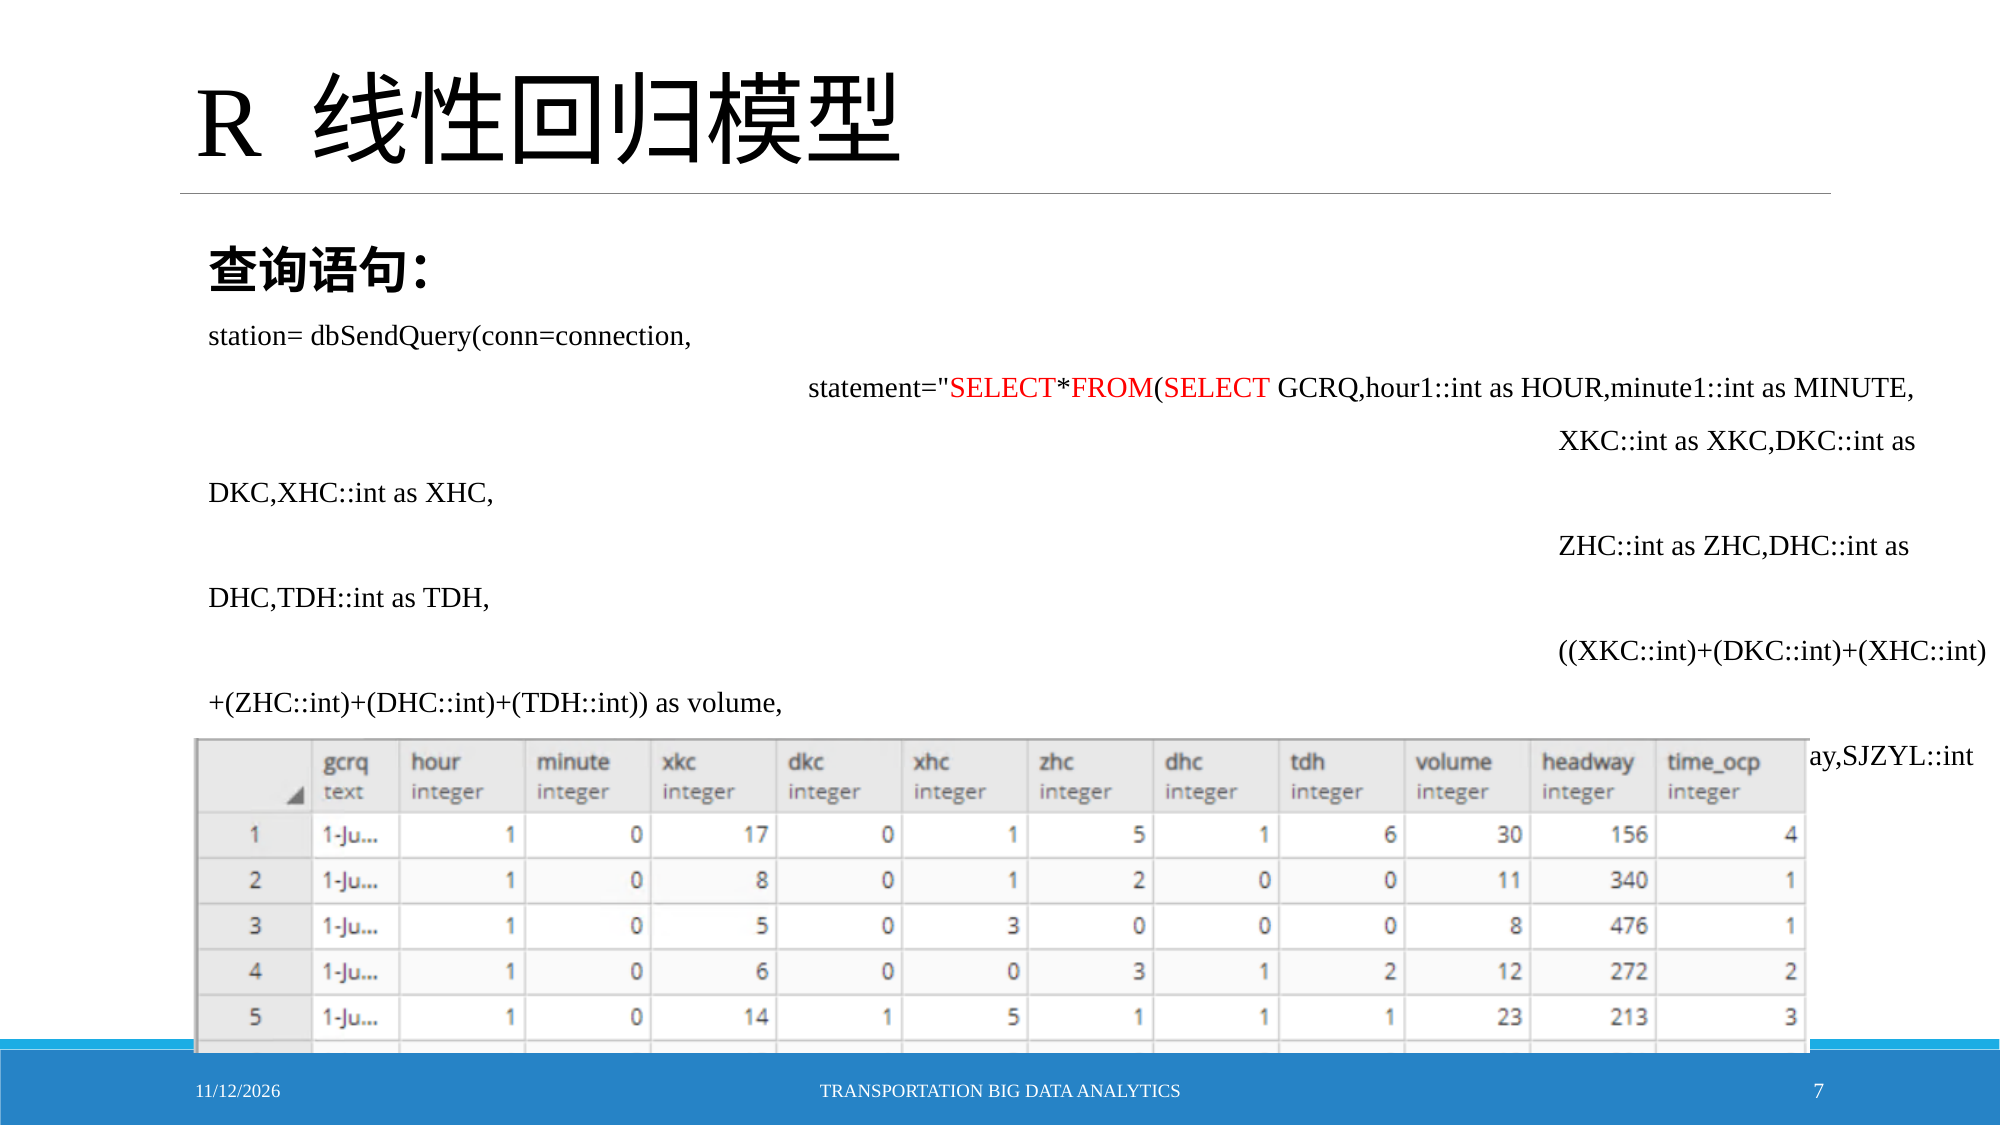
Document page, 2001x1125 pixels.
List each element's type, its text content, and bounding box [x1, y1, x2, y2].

footer Transportation Big Data Analytics [604, 1063, 1396, 1120]
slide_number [180, 1059, 586, 1120]
title R 线性回归模型 [180, 20, 1830, 185]
picture [193, 738, 1811, 1054]
text_box 查询语句： station= dbSendQuery(conn=connection, statement="SELECT*FROM(SELECT GCRQ,hour1::int as HOUR,minute1::int as MINUTE, XKC::int as XKC,DKC::int as DKC,XHC::int as XHC, ZHC::int as ZHC,DHC::int as DHC,TDH::int as TDH, ((XKC::int)+(DKC::int)+(XHC::int)+(ZHC::int)+(DHC::int)+(TDH::int)) as volume, PJCTJJ::int as headway,SJZYL::int as time_ocp FROM s122) a WHERE volume>0 AND headway>0 AND time_ocp>0 ORDER BY GCRQ,HOUR,MINUTE;") [193, 201, 2000, 943]
slide_number 7 [1624, 1059, 1840, 1120]
